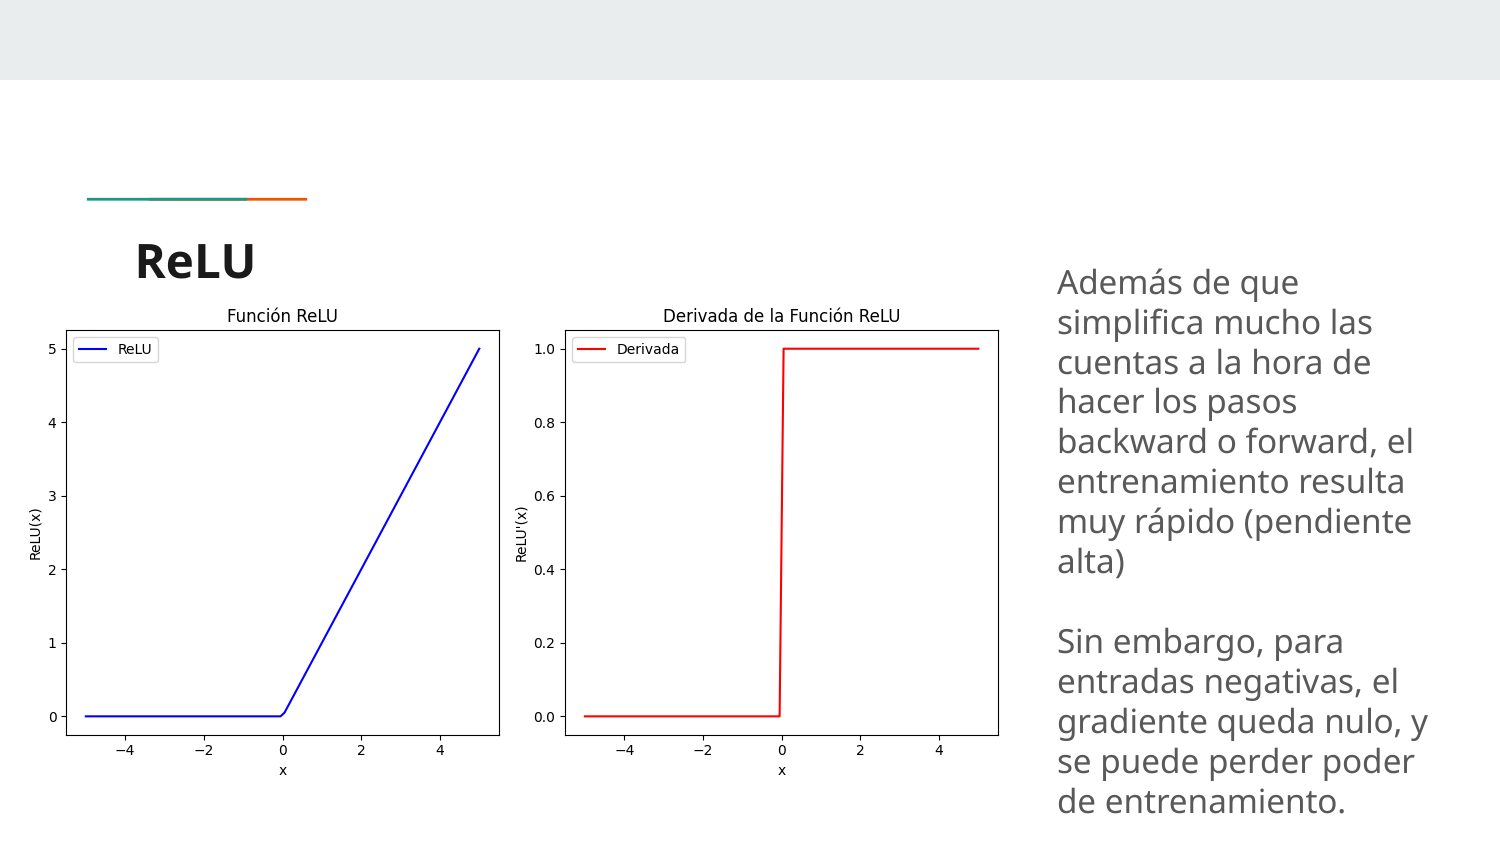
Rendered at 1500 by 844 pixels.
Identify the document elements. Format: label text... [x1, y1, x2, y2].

picture [17, 298, 1008, 789]
title ReLU [119, 216, 1381, 305]
text_box Además de que simplifica mucho las cuentas a la hora de hacer los pasos backward o forward, el entrenamiento resulta muy rápido (pendiente alta) Sin embargo, para entradas negativas, el gradiente queda nulo, y se puede perder poder de entrenamiento. [1042, 245, 1459, 835]
